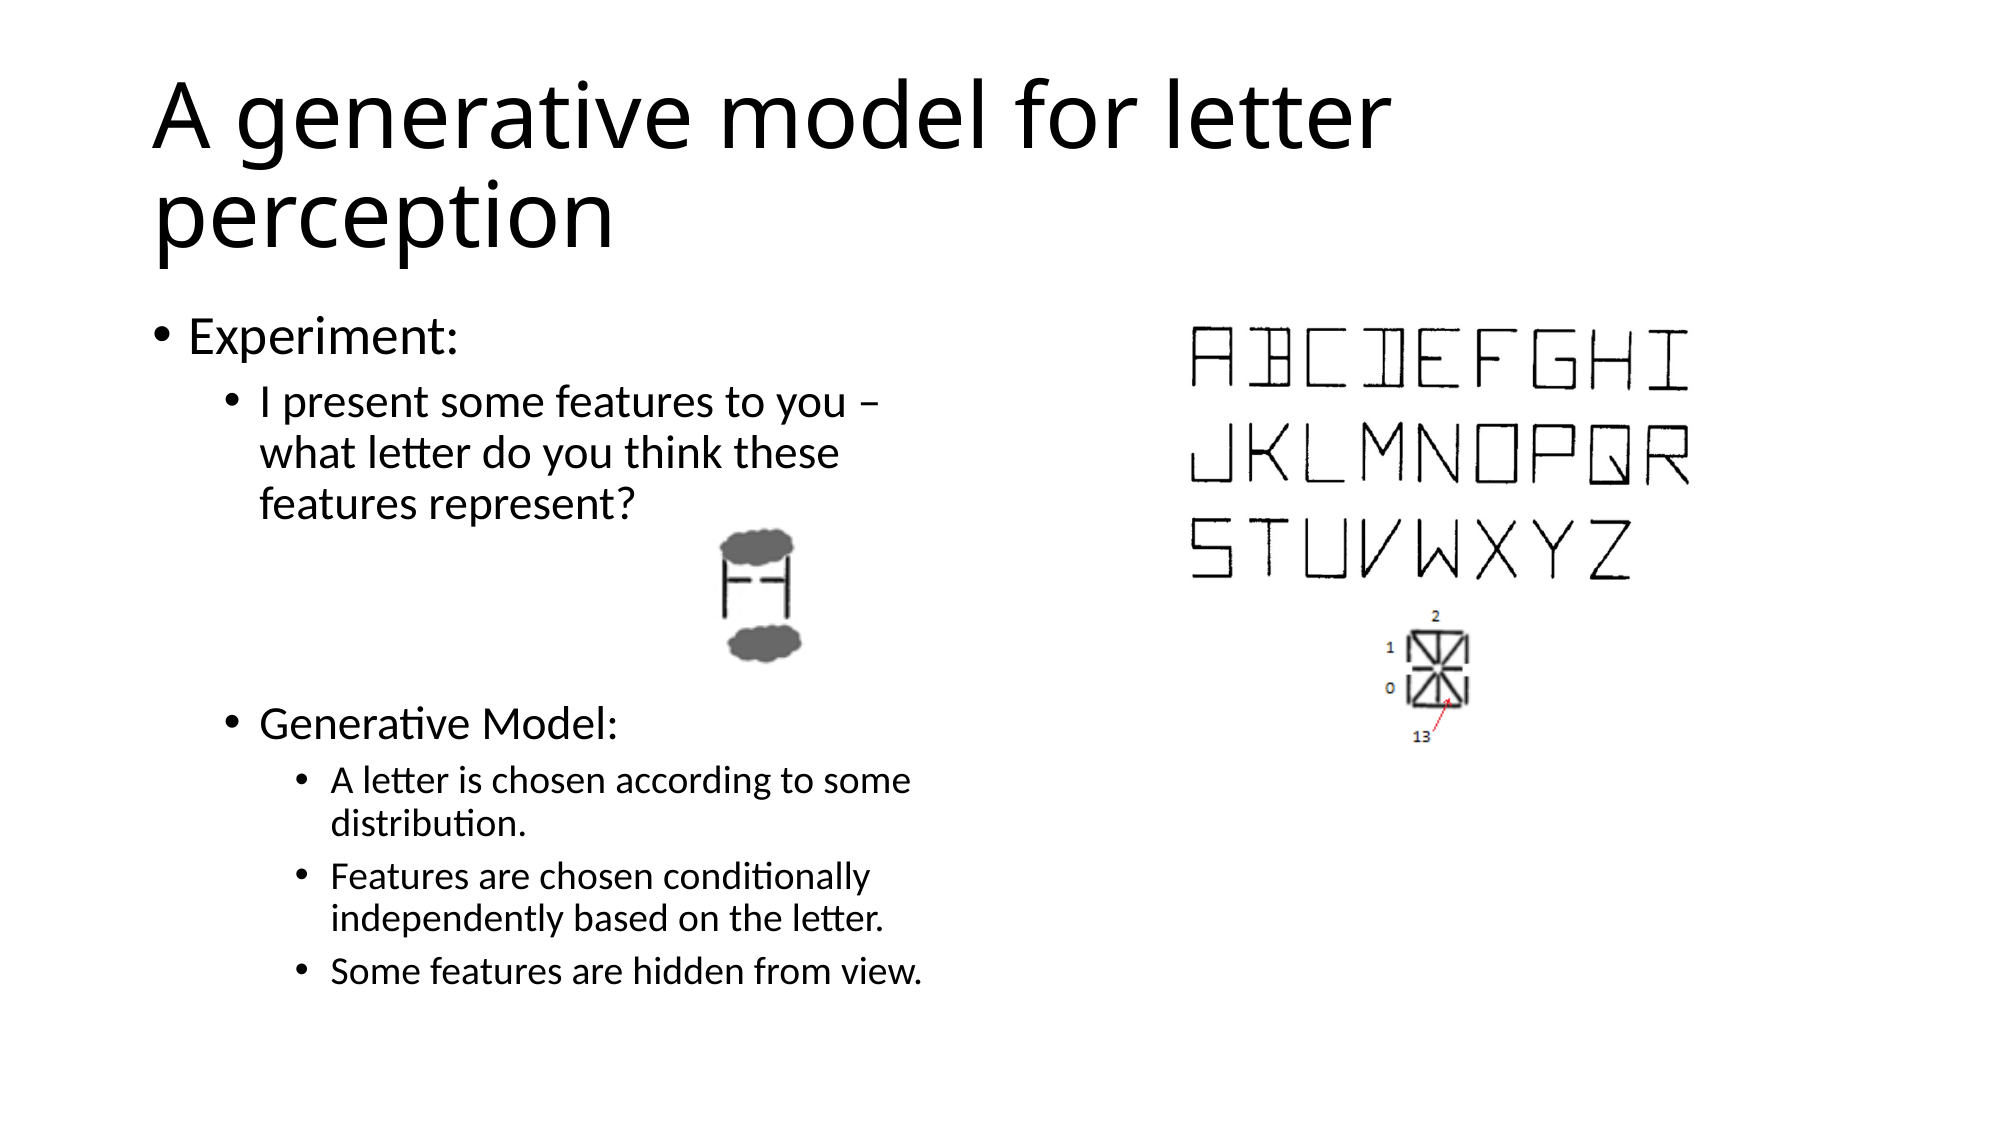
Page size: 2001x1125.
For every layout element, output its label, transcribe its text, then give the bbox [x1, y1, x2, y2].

list Experiment: I present some features to you – what letter do you think these features represent? Generative Model: A letter is chosen according to some distribution. Features are chosen conditionally independently based on the letter. Some features are hidden from view. [137, 299, 988, 1005]
title A generative model for letter perception [137, 59, 1863, 278]
picture [1172, 310, 1716, 758]
picture [712, 520, 813, 673]
